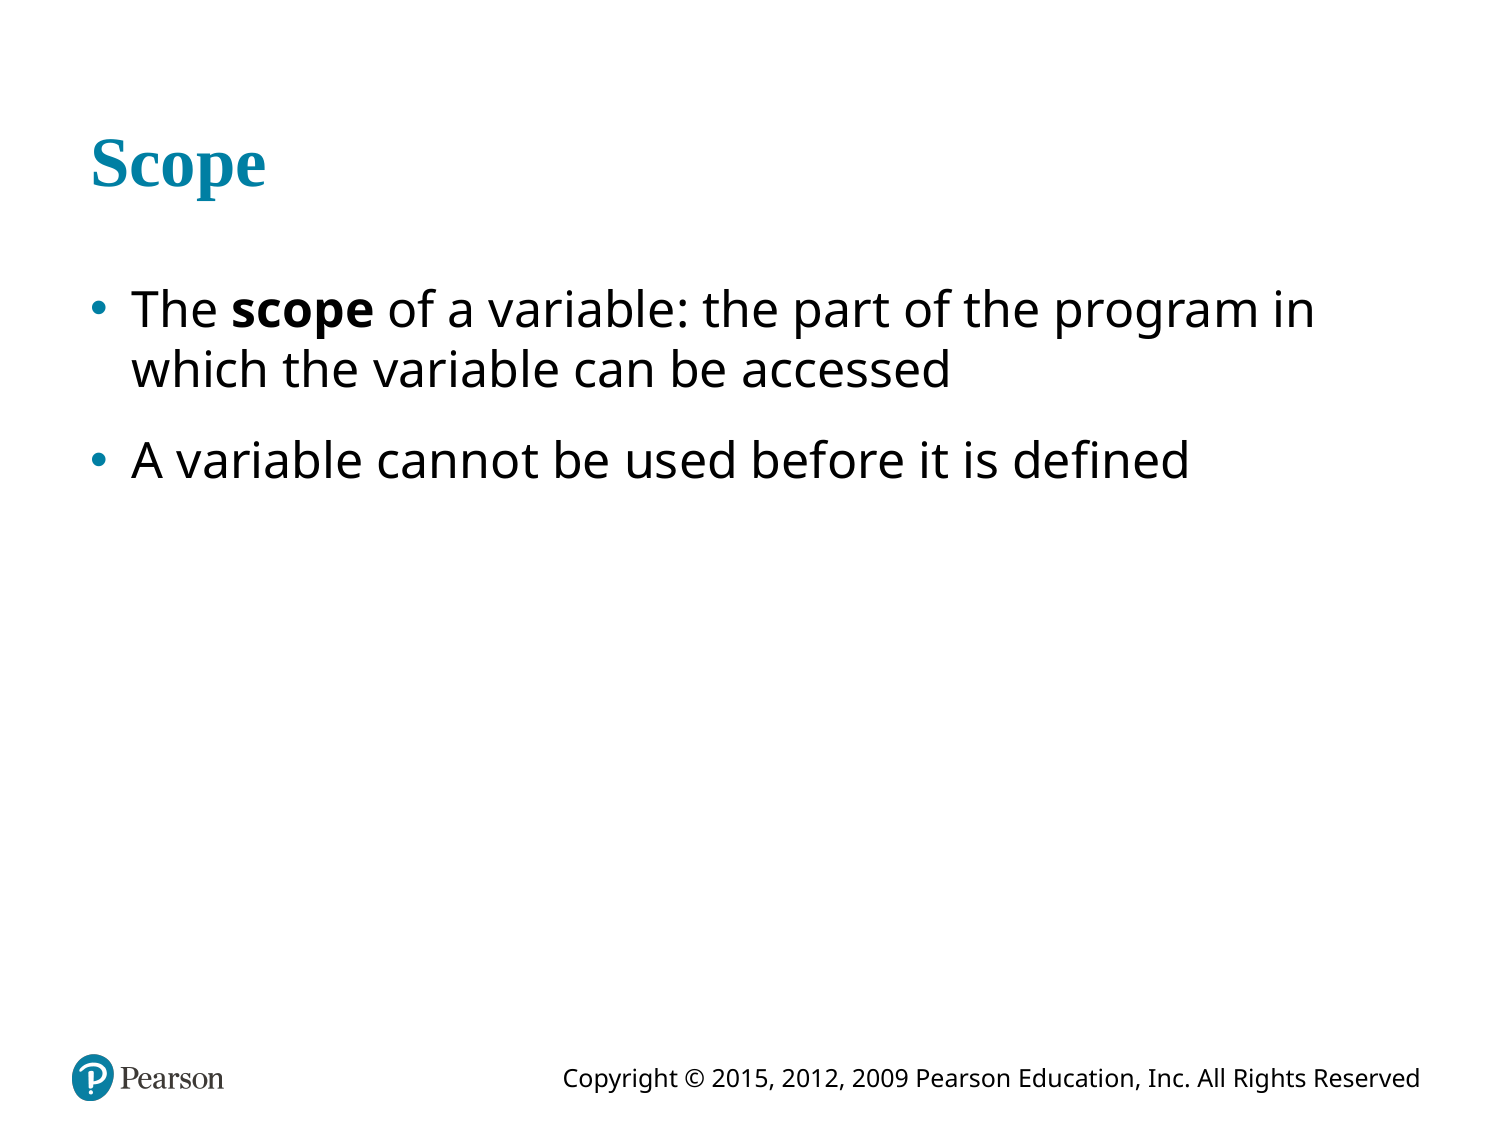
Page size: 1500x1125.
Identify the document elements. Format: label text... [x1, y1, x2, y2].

list The scope of a variable: the part of the program in which the variable can be accessed A variable cannot be used before it is defined [75, 262, 1425, 931]
picture [80, 1063, 106, 1088]
picture [72, 1087, 83, 1101]
picture [72, 1054, 88, 1070]
title Scope [75, 0, 1425, 216]
picture [98, 1054, 224, 1101]
